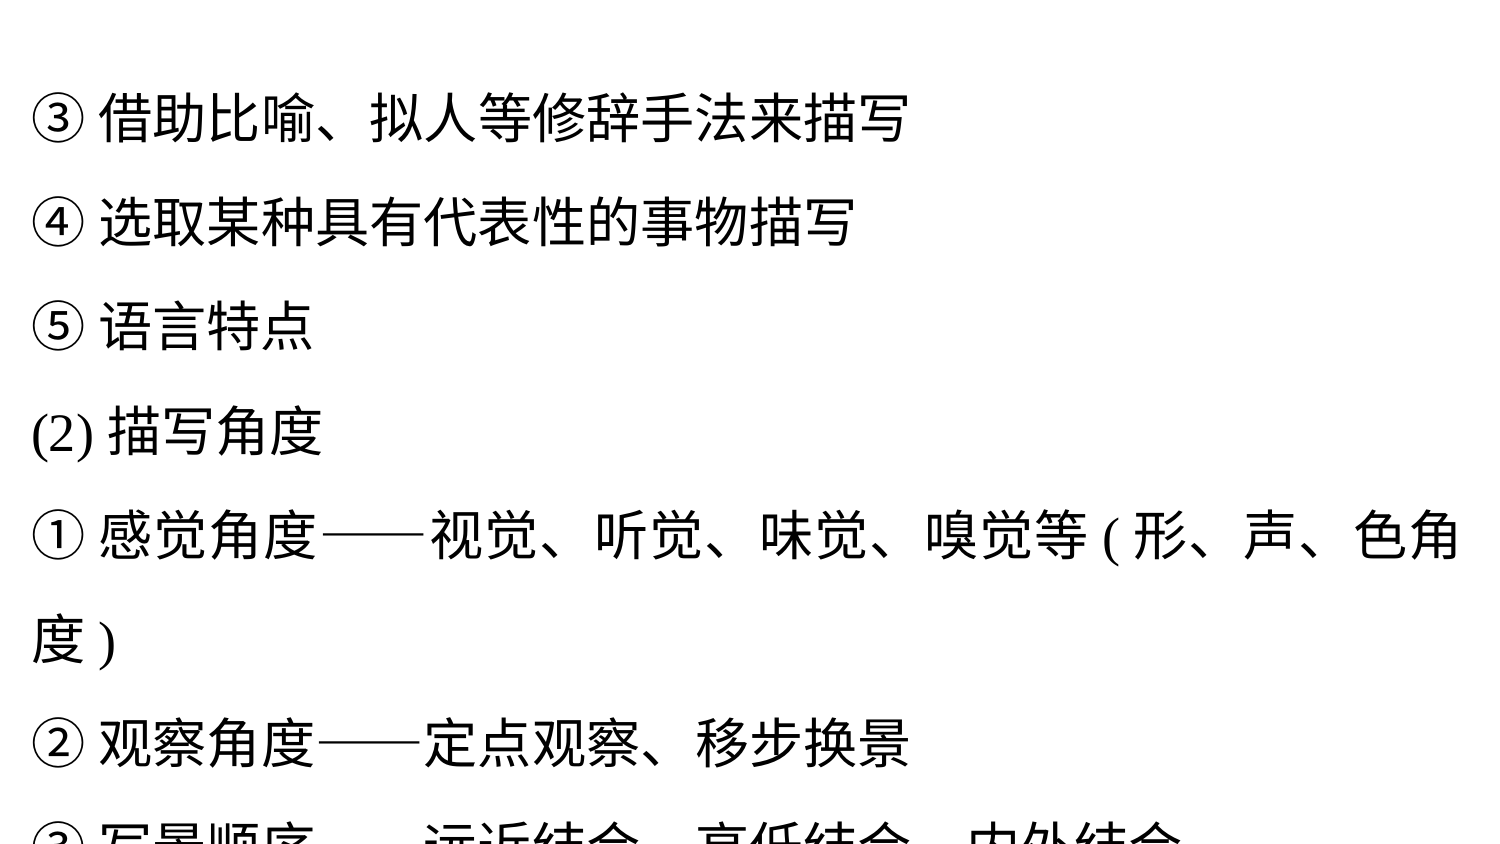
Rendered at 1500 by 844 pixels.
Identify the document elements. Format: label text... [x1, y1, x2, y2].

text_box ③借助比喻、拟人等修辞手法来描写 ④选取某种具有代表性的事物描写 ⑤语言特点 (2)描写角度 ①感觉角度——视觉、听觉、味觉、嗅觉等(形、声、色角度) ②观察角度——定点观察、移步换景 ③写景顺序——远近结合、高低结合、内外结合 [16, 37, 1478, 844]
